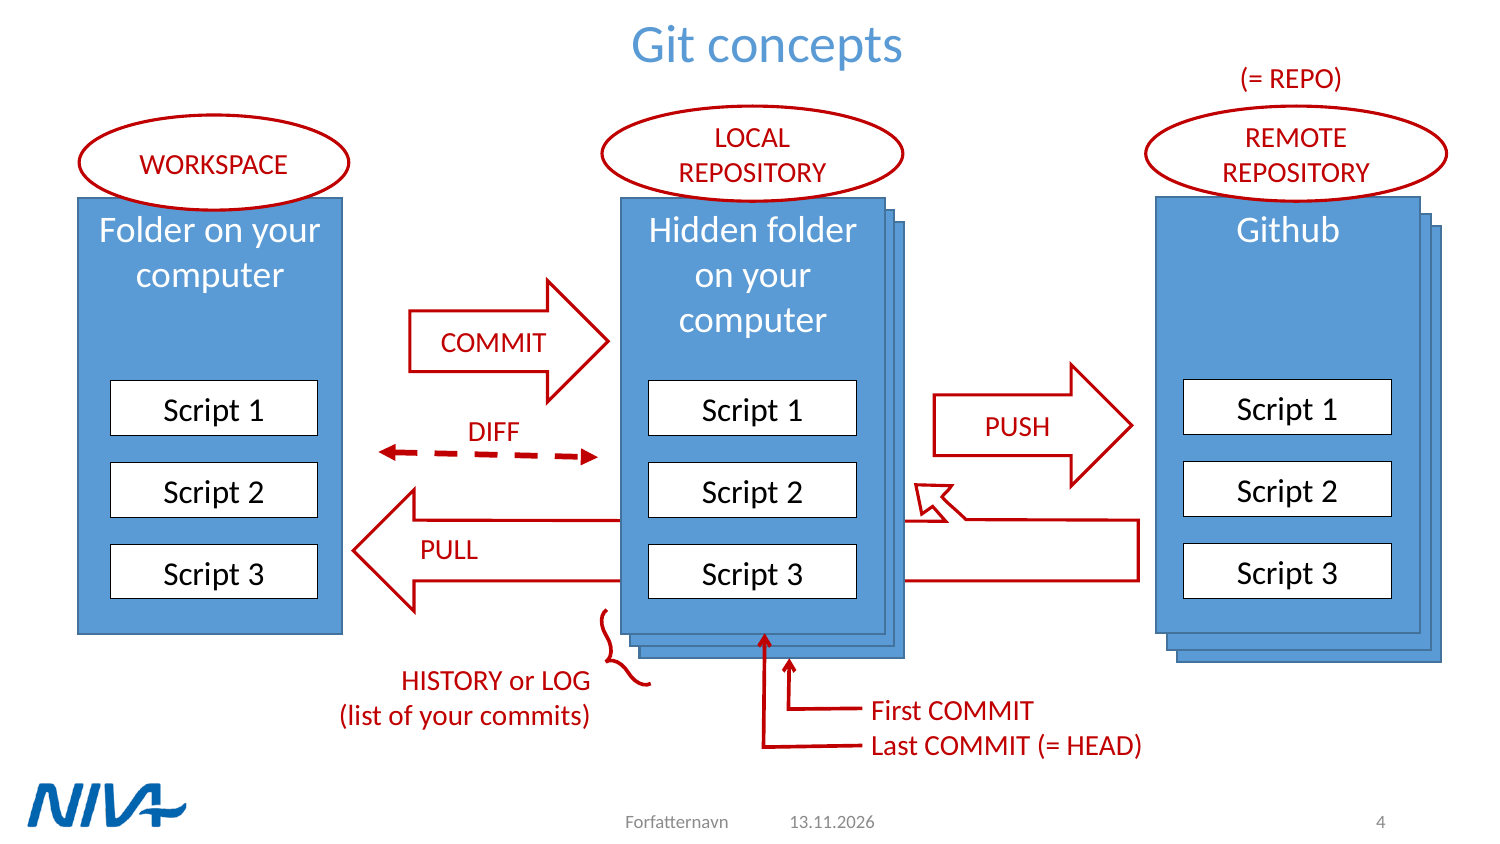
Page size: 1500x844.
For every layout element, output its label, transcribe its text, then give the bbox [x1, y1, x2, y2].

text_box Script 1 [648, 380, 857, 436]
text_box [768, 209, 895, 647]
text_box Folder on your computer [77, 197, 343, 635]
text_box Github [1155, 196, 1421, 634]
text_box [378, 451, 599, 458]
text_box [778, 221, 905, 659]
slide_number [778, 798, 1116, 844]
text_box First COMMIT Last COMMIT (= HEAD) [856, 684, 1192, 769]
text_box DIFF [441, 405, 547, 451]
text_box Script 1 [110, 380, 318, 436]
text_box Script 2 [1183, 461, 1392, 517]
text_box [638, 647, 763, 659]
text_box [601, 609, 651, 686]
text_box Script 2 [110, 462, 318, 518]
text_box COMMIT [408, 278, 610, 405]
text_box Script 3 [1183, 543, 1392, 599]
text_box Script 1 [1183, 379, 1392, 435]
text_box Script 3 [648, 544, 857, 599]
slide_number 4 [1288, 798, 1397, 844]
text_box Script 2 [648, 462, 857, 518]
text_box [781, 658, 863, 711]
text_box LOCAL REPOSITORY [600, 105, 904, 203]
picture [11, 766, 197, 844]
text_box [757, 633, 863, 749]
text_box PUSH [933, 362, 1134, 489]
title Git concepts [94, 9, 1441, 80]
text_box [1166, 213, 1432, 651]
text_box [629, 635, 763, 647]
text_box WORKSPACE [78, 113, 350, 212]
text_box (= REPO) [1224, 52, 1368, 102]
text_box [1176, 225, 1442, 663]
text_box Script 3 [110, 544, 318, 599]
text_box Hidden folder on your computer [620, 197, 886, 635]
text_box HISTORY or LOG (list of your commits) [270, 653, 606, 739]
text_box PULL [351, 487, 620, 614]
text_box REMOTE REPOSITORY [1144, 105, 1448, 203]
footer Forfatternavn [404, 798, 740, 844]
text_box PULL [905, 483, 1140, 582]
